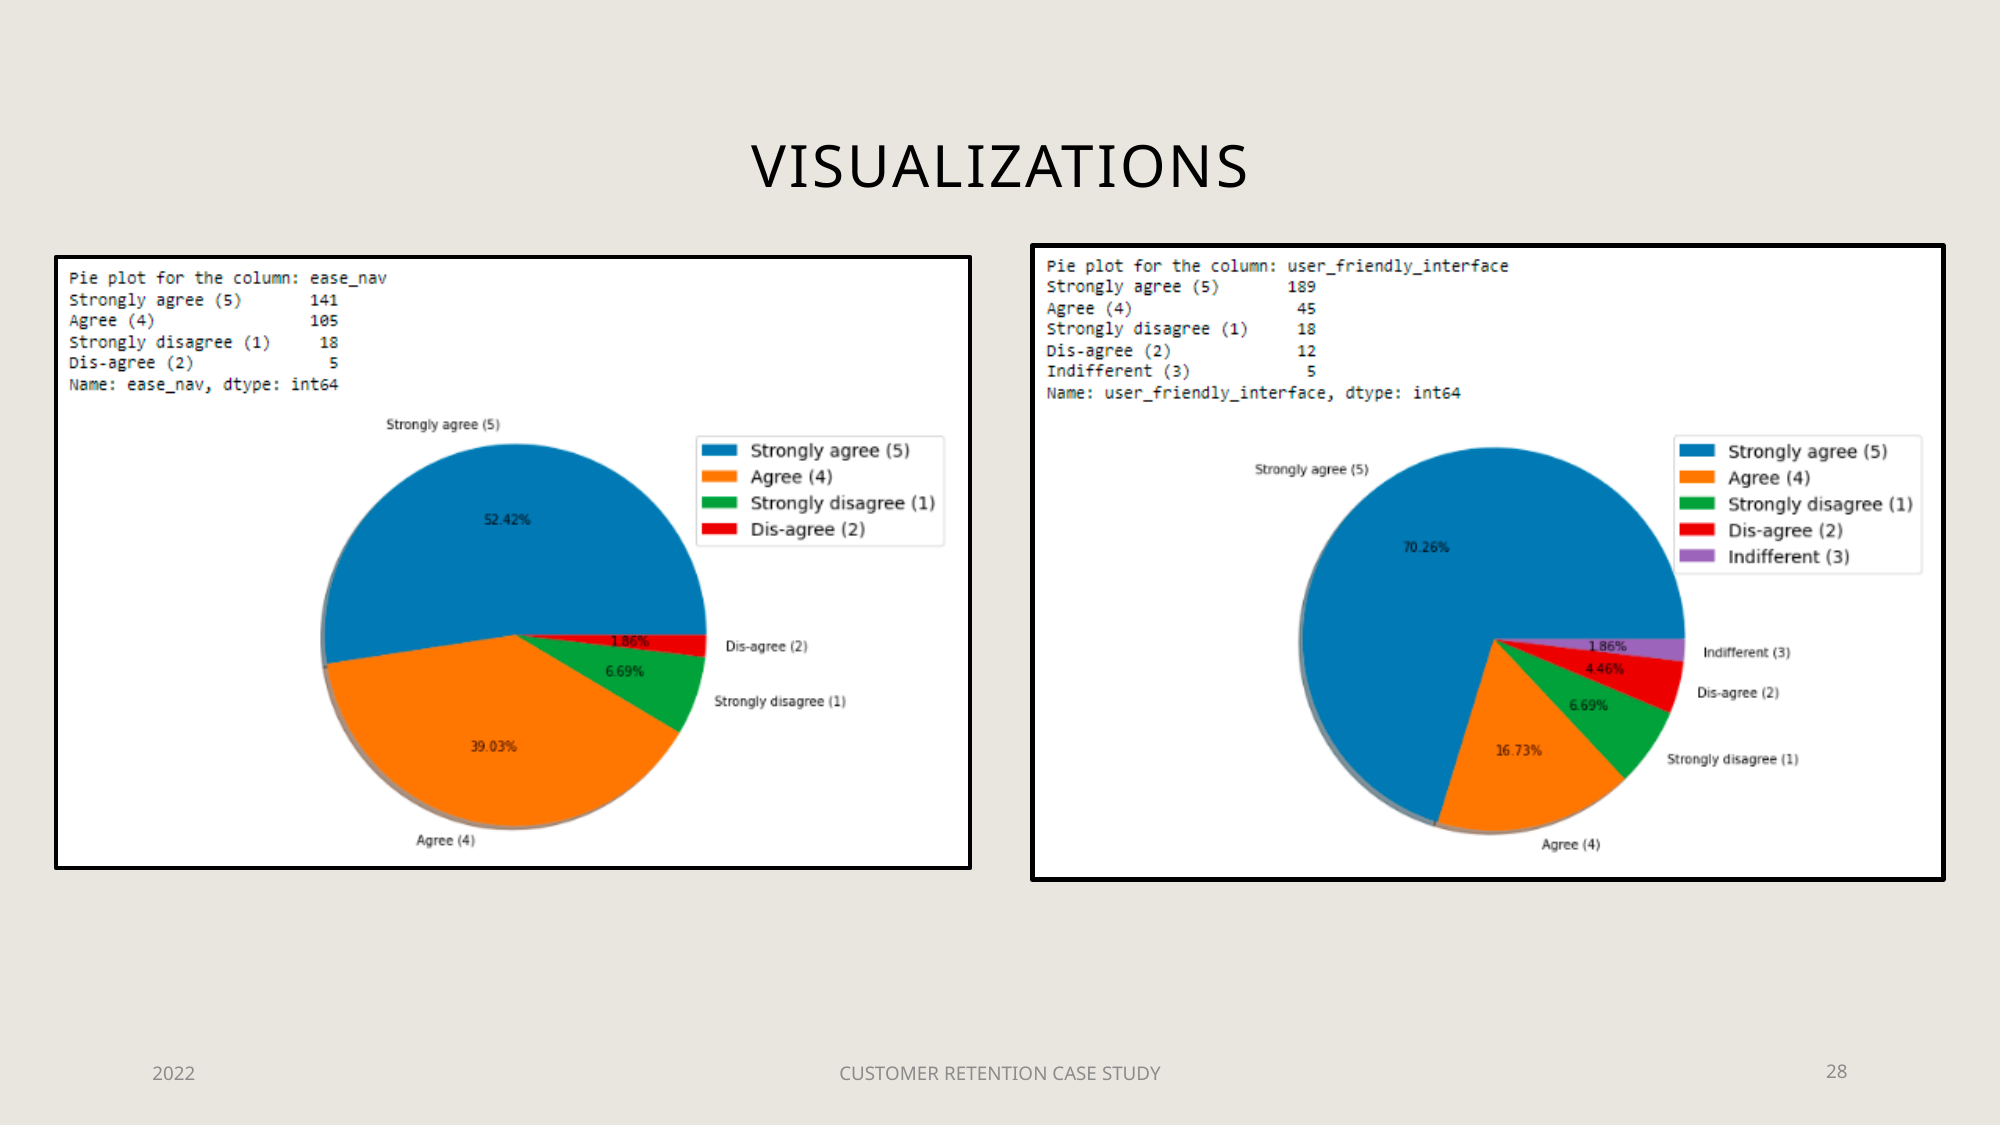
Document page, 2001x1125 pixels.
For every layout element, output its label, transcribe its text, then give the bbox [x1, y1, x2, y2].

picture [1034, 247, 1941, 878]
picture [58, 259, 968, 866]
slide_number 2022 [137, 1042, 588, 1103]
slide_number 28 [1412, 1042, 1863, 1103]
footer CUSTOMER RETENTION CASE STUDY [662, 1042, 1338, 1103]
title visualizations [137, 59, 1863, 278]
